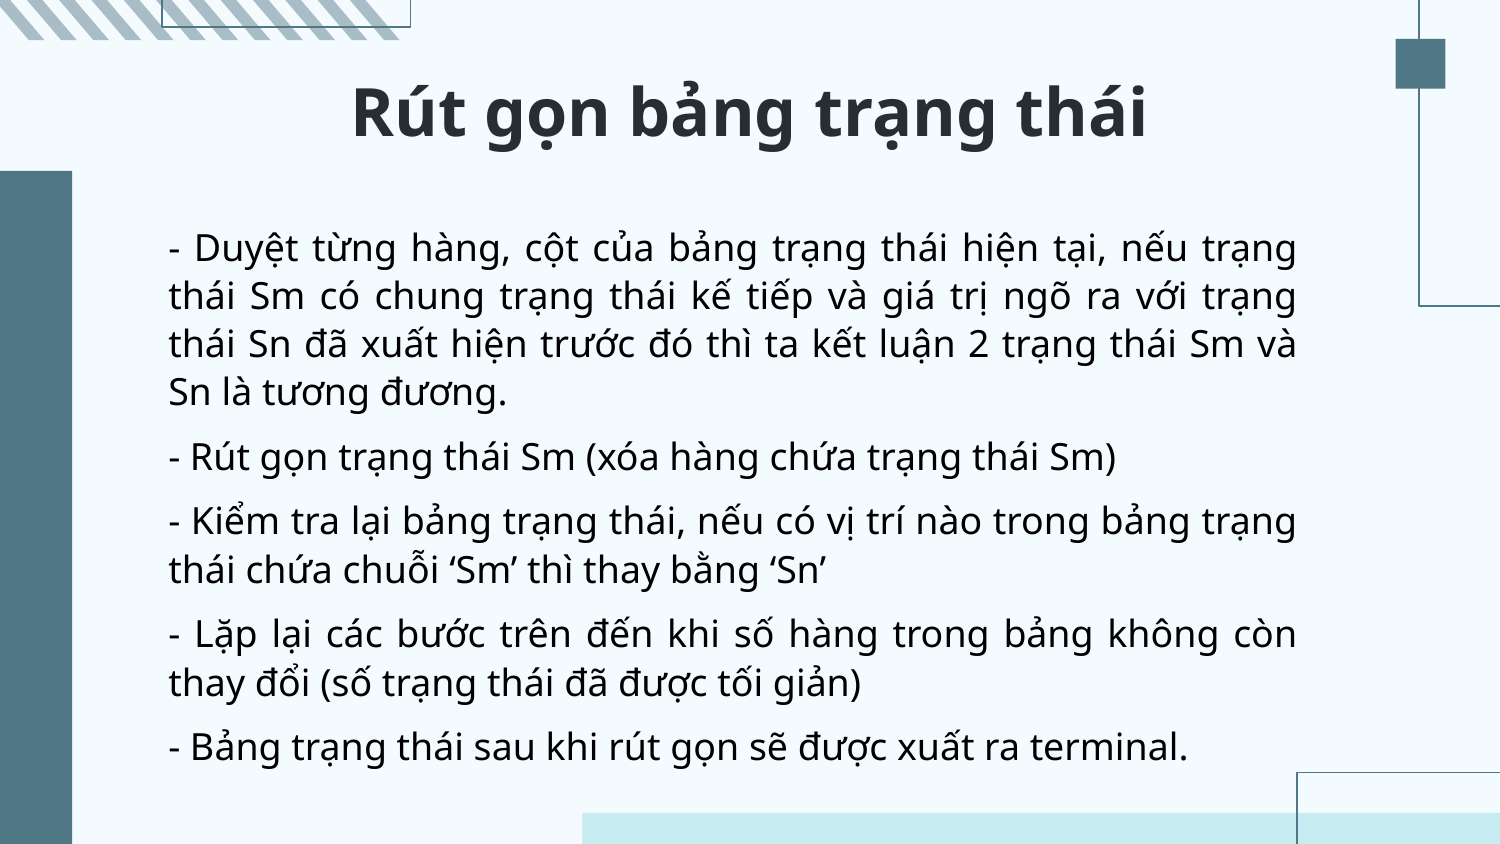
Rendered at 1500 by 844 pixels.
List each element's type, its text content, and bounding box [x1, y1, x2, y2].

title Rút gọn bảng trạng thái [118, 54, 1382, 149]
text_box - Duyệt từng hàng, cột của bảng trạng thái hiện tại, nếu trạng thái Sm có chung trạng thái kế tiếp và giá trị ngõ ra với trạng thái Sn đã xuất hiện trước đó thì ta kết luận 2 trạng thái Sm và Sn là tương đương. - Rút gọn trạng thái Sm (xóa hàng chứa trạng thái Sm) - Kiểm tra lại bảng trạng thái, nếu có vị trí nào trong bảng trạng thái chứa chuỗi ‘Sm’ thì thay bằng ‘Sn’ - Lặp lại các bước trên đến khi số hàng trong bảng không còn thay đổi (số trạng thái đã được tối giản) - Bảng trạng thái sau khi rút gọn sẽ được xuất ra terminal. [153, 213, 1313, 828]
